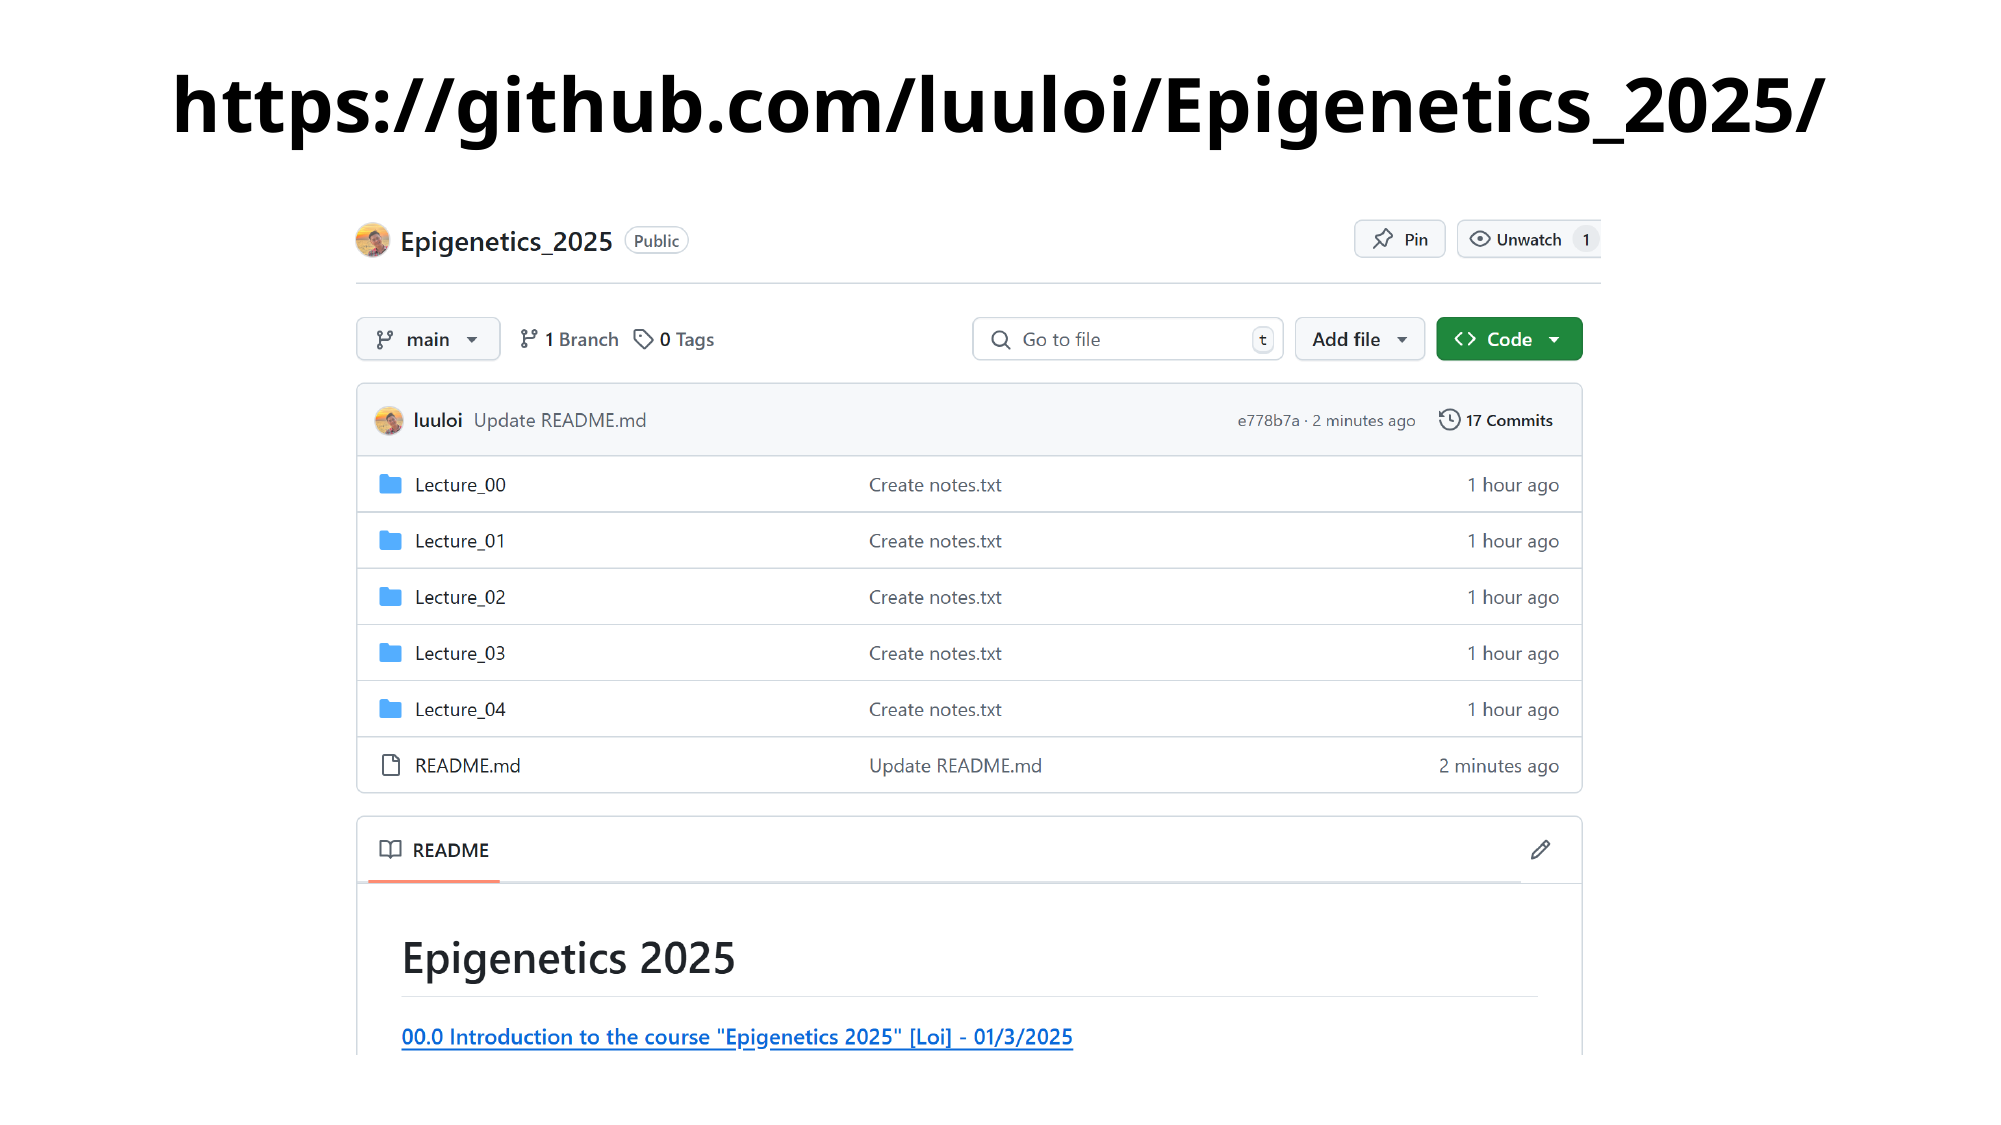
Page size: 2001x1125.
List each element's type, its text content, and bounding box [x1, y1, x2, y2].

picture [333, 204, 1601, 1055]
title https://github.com/luuloi/Epigenetics_2025/ [137, 59, 1863, 158]
